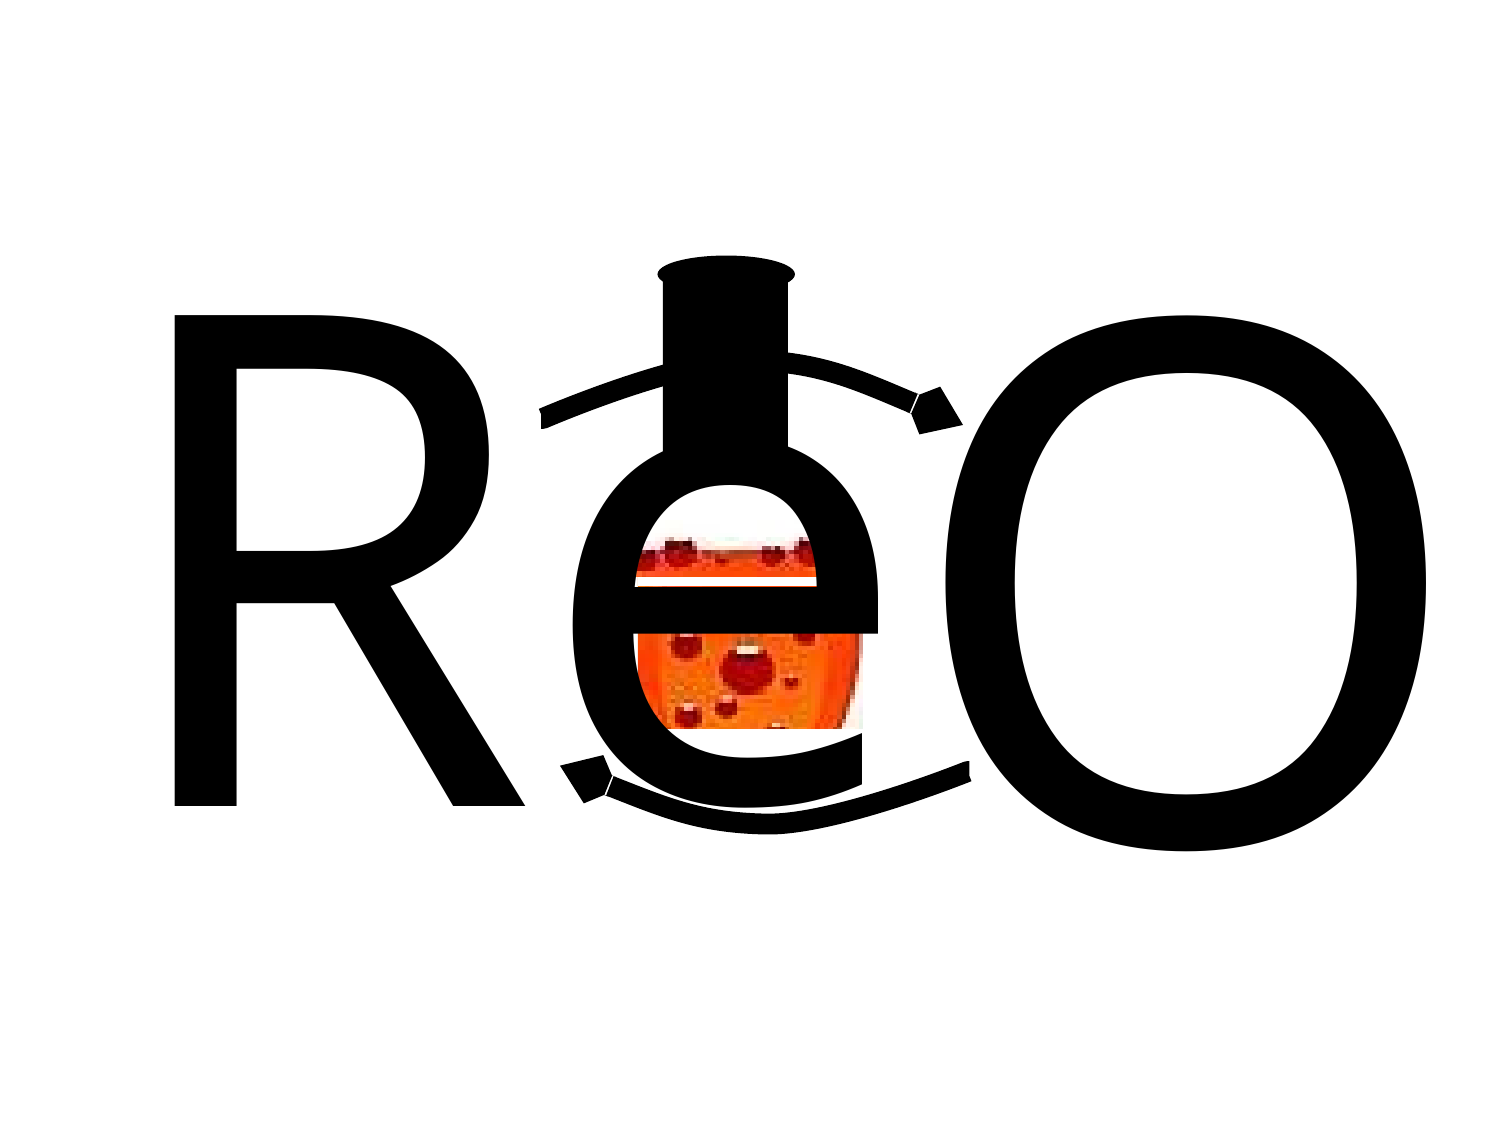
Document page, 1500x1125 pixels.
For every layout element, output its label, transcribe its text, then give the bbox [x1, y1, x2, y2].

text_box e [551, 126, 887, 414]
text_box [559, 764, 970, 825]
text_box [541, 360, 964, 426]
text_box e [551, 419, 887, 942]
text_box R [93, 111, 551, 951]
text_box O [887, 107, 1487, 998]
picture [615, 520, 864, 730]
